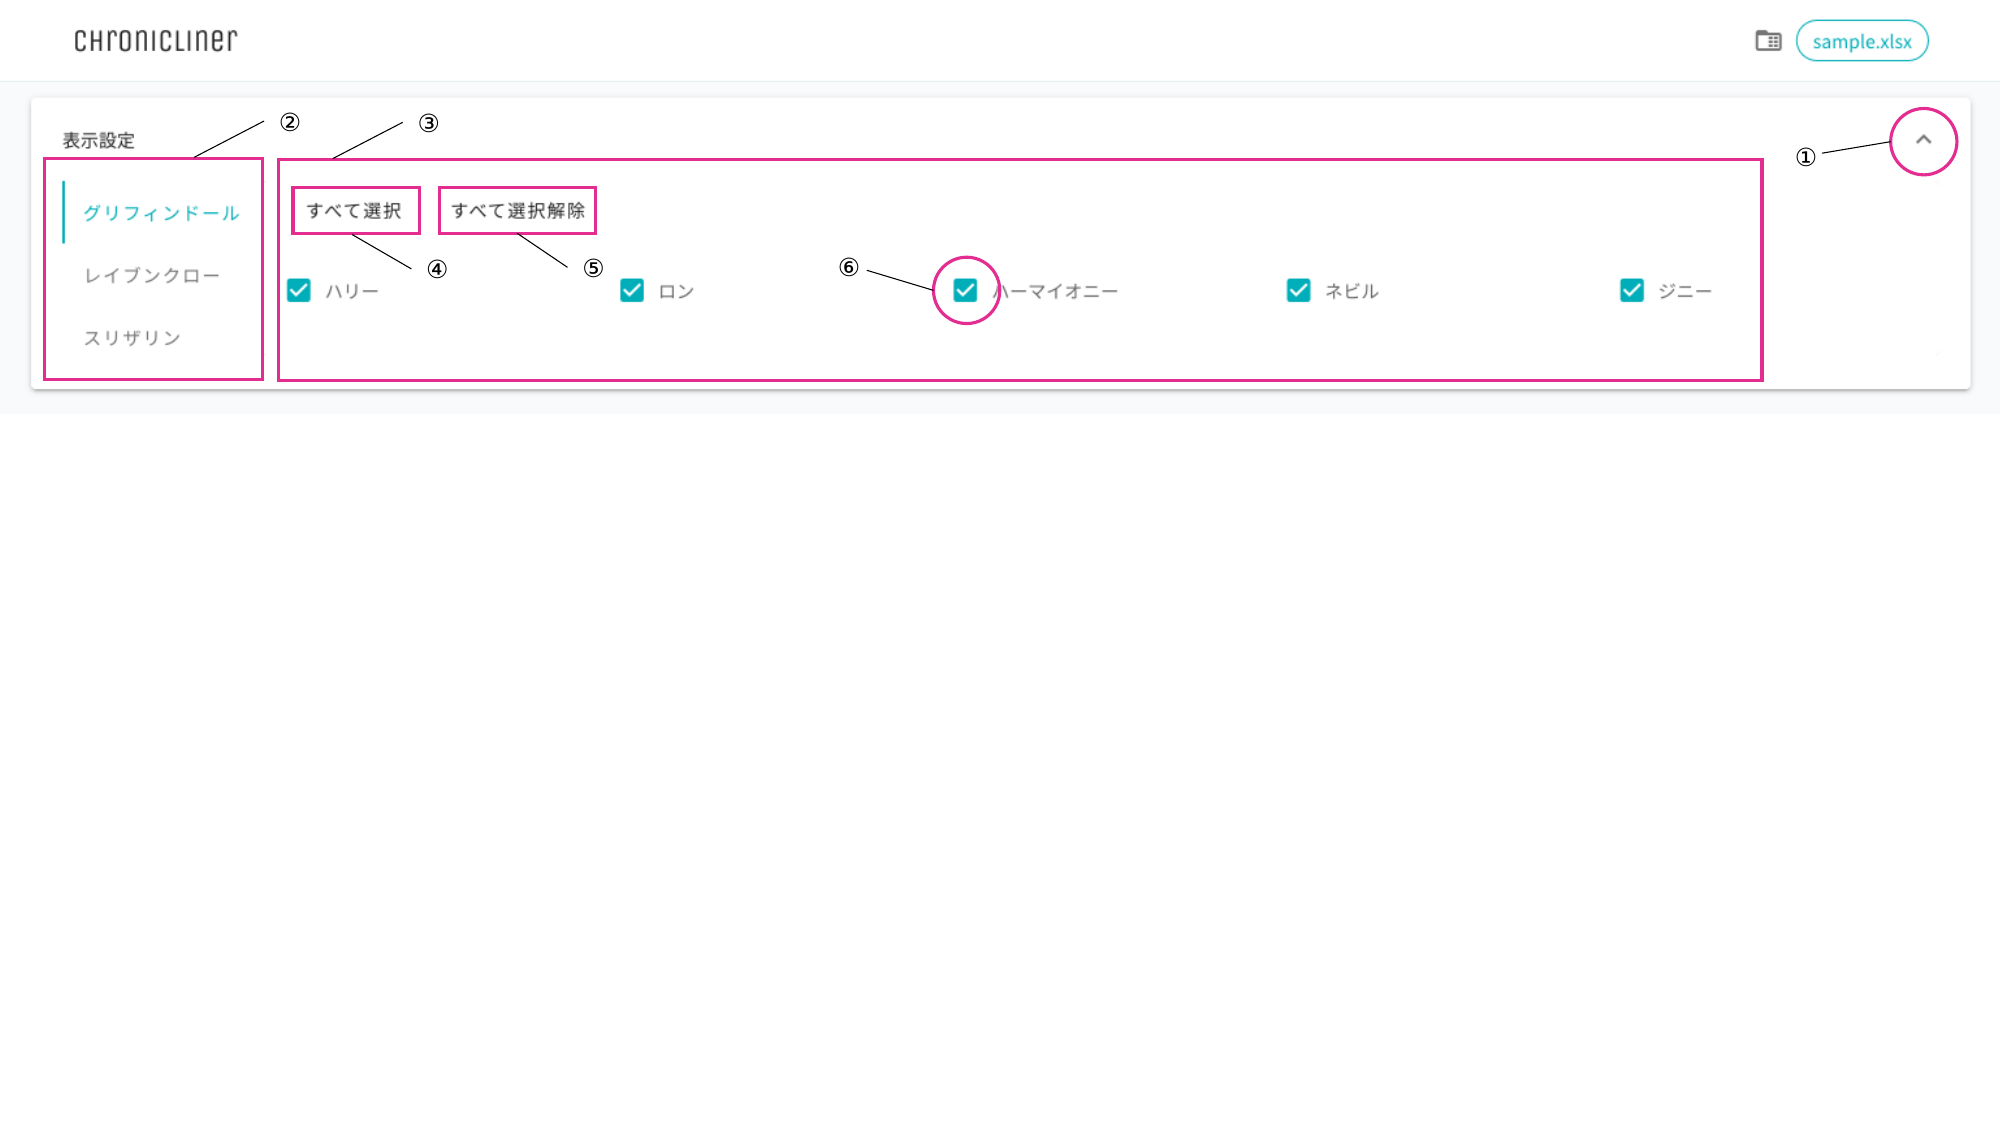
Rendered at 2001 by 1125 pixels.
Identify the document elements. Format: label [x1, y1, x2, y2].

text_box [517, 233, 568, 268]
text_box [1821, 141, 1891, 154]
text_box [332, 122, 402, 159]
text_box [866, 270, 934, 291]
picture [0, 0, 2000, 414]
text_box [194, 121, 263, 158]
text_box [351, 234, 412, 270]
